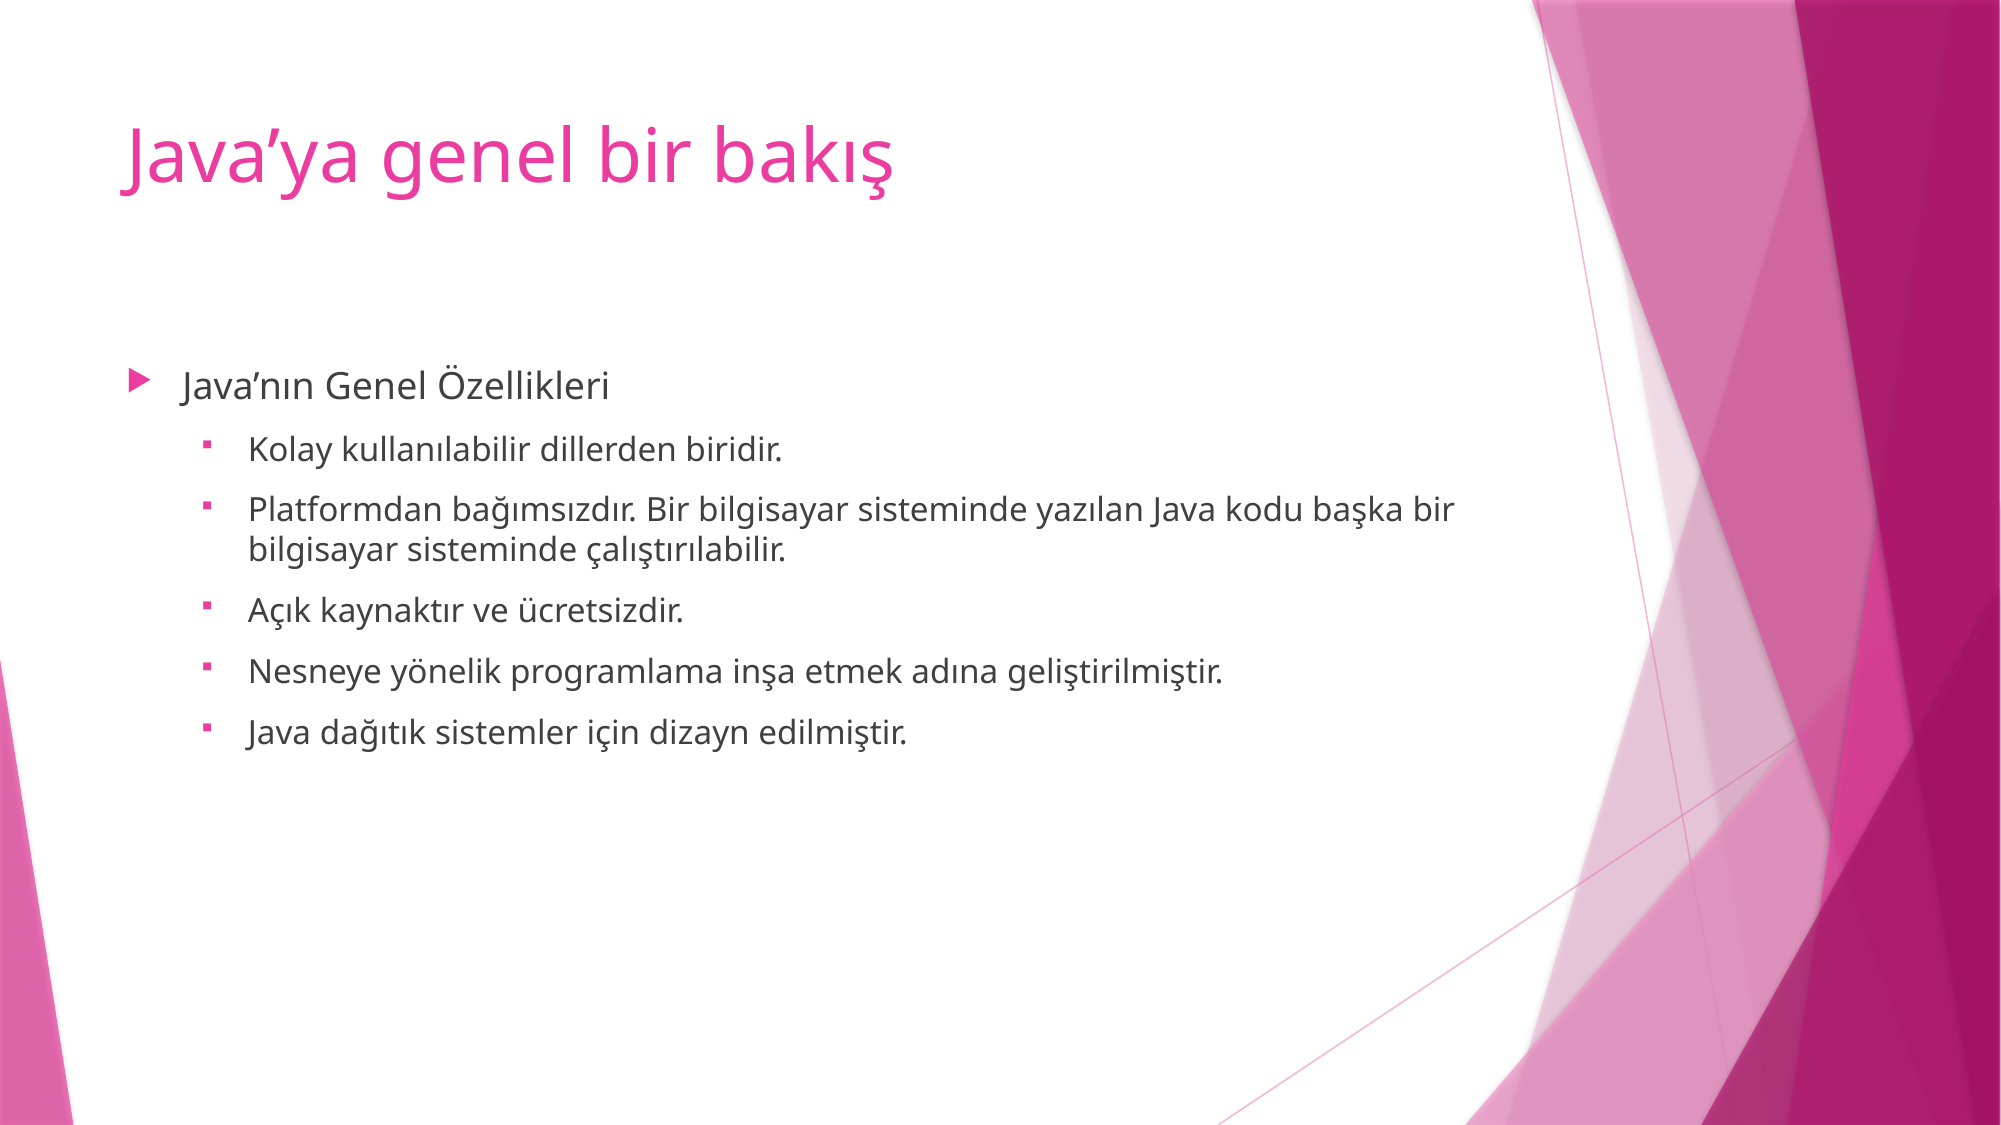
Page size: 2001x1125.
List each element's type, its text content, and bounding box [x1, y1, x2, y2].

list Java’nın Genel Özellikleri Kolay kullanılabilir dillerden biridir. Platformdan bağımsızdır. Bir bilgisayar sisteminde yazılan Java kodu başka bir bilgisayar sisteminde çalıştırılabilir. Açık kaynaktır ve ücretsizdir. Nesneye yönelik programlama inşa etmek adına geliştirilmiştir. Java dağıtık sistemler için dizayn edilmiştir. [111, 354, 1522, 992]
title Java’ya genel bir bakış [111, 99, 1522, 317]
